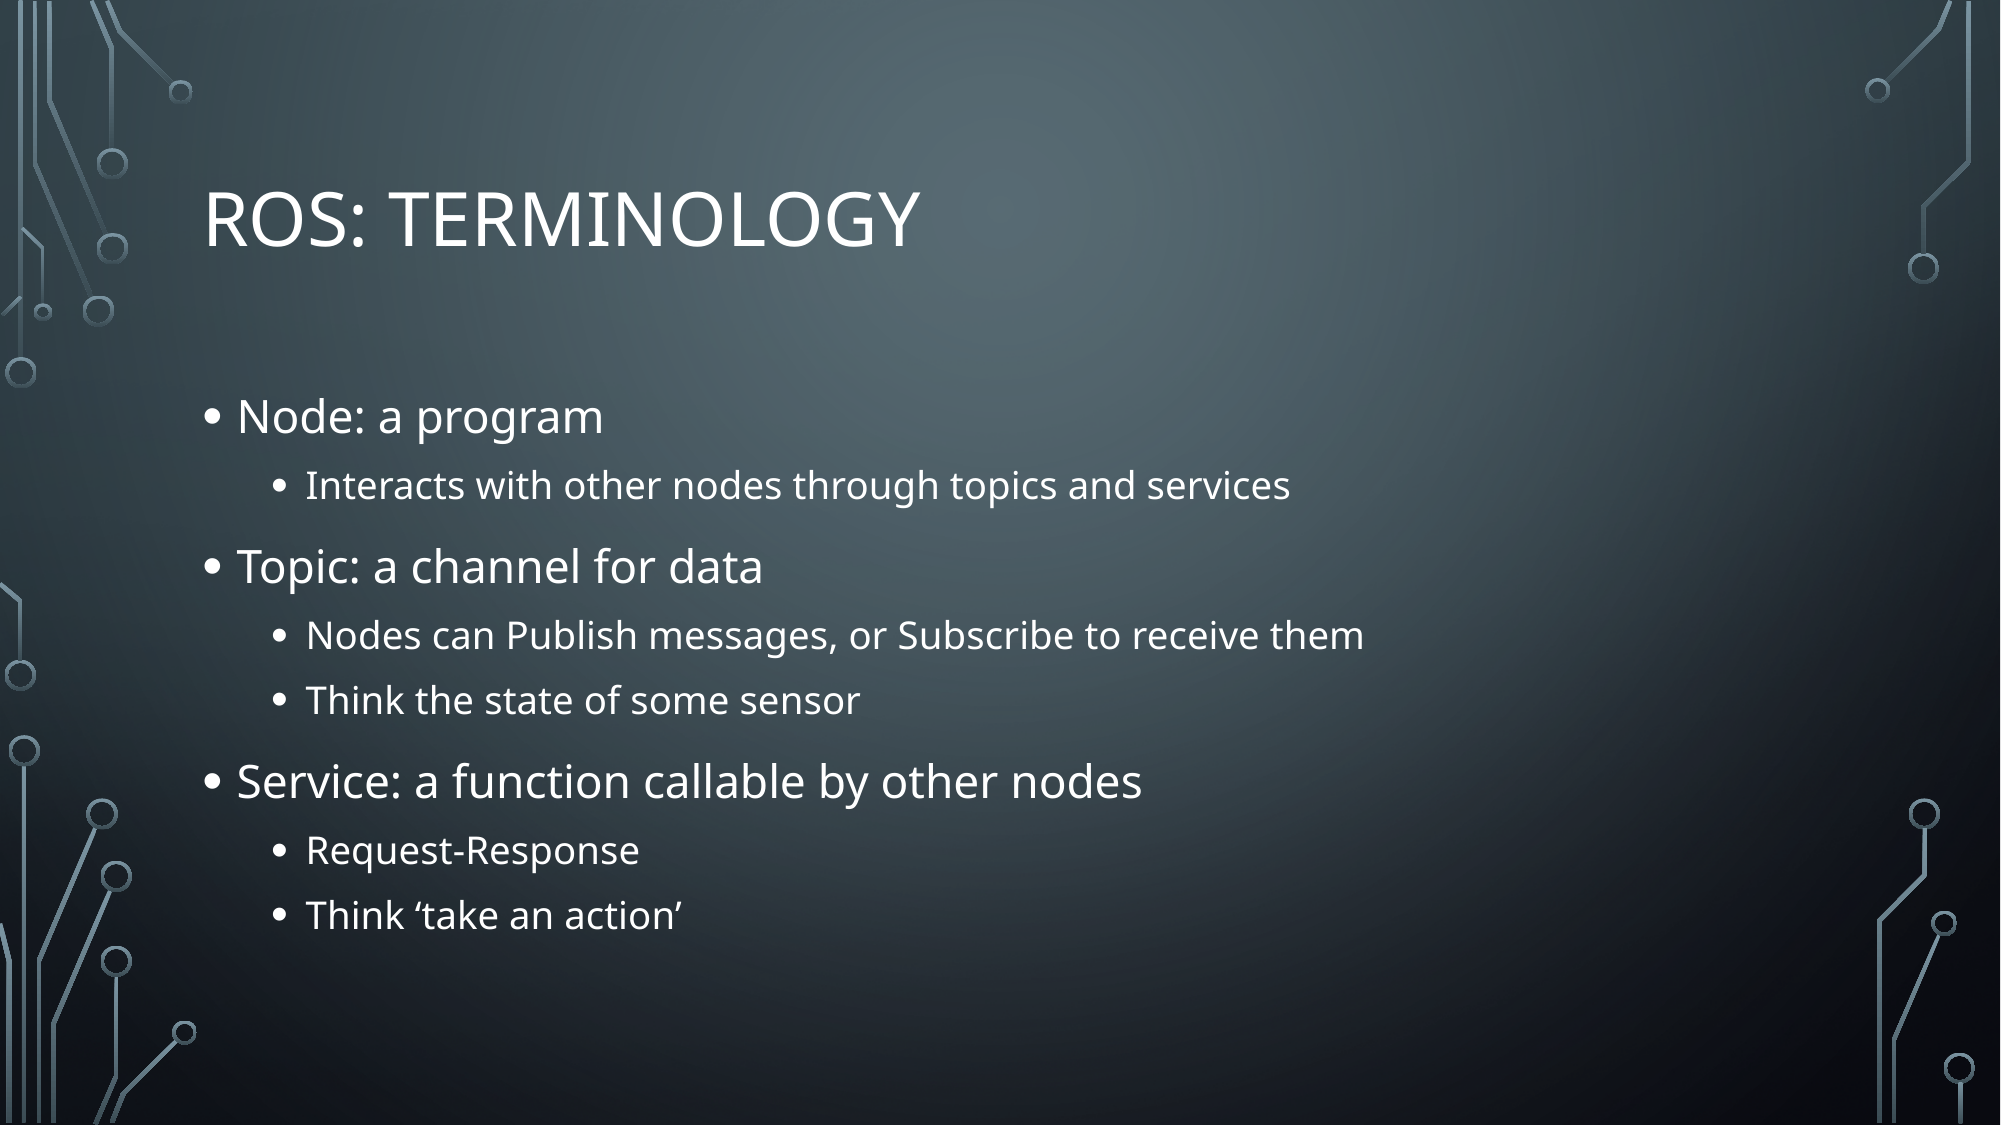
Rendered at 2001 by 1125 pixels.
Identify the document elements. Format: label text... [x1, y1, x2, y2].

title ROS: Terminology [187, 101, 1813, 344]
list Node: a program Interacts with other nodes through topics and services Topic: a channel for data Nodes can Publish messages, or Subscribe to receive them Think the state of some sensor Service: a function callable by other nodes Request-Response Think ‘take an action’ [187, 369, 1813, 950]
